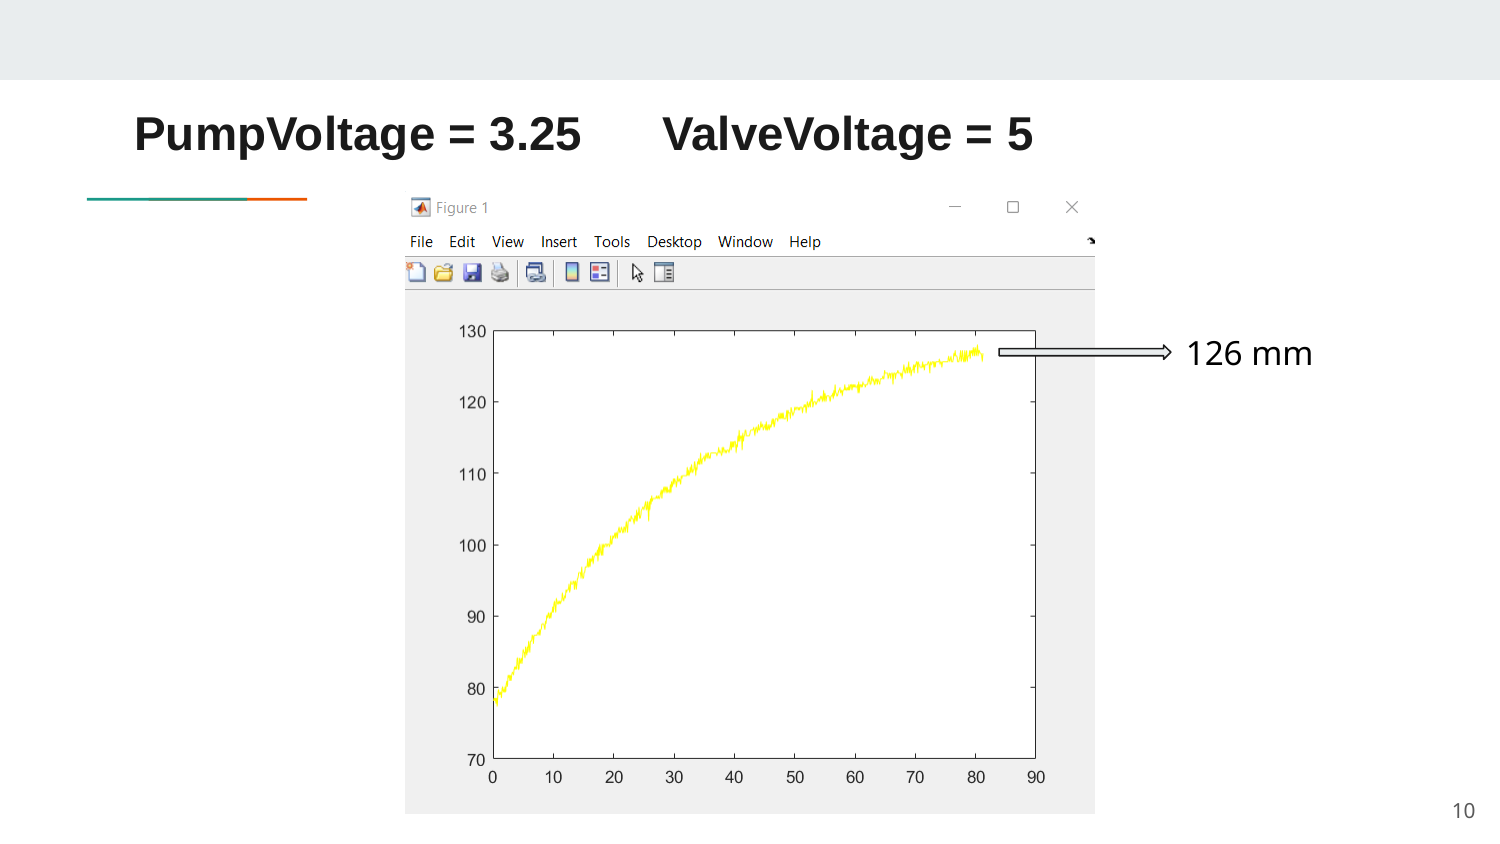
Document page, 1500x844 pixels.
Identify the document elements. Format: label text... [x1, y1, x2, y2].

slide_number 10 [1400, 779, 1491, 844]
picture [404, 191, 1096, 814]
text_box 126 mm [1170, 316, 1413, 387]
text_box [1101, 345, 1170, 360]
title PumpVoltage = 3.25 ValveVoltage = 5 [119, 87, 1479, 176]
